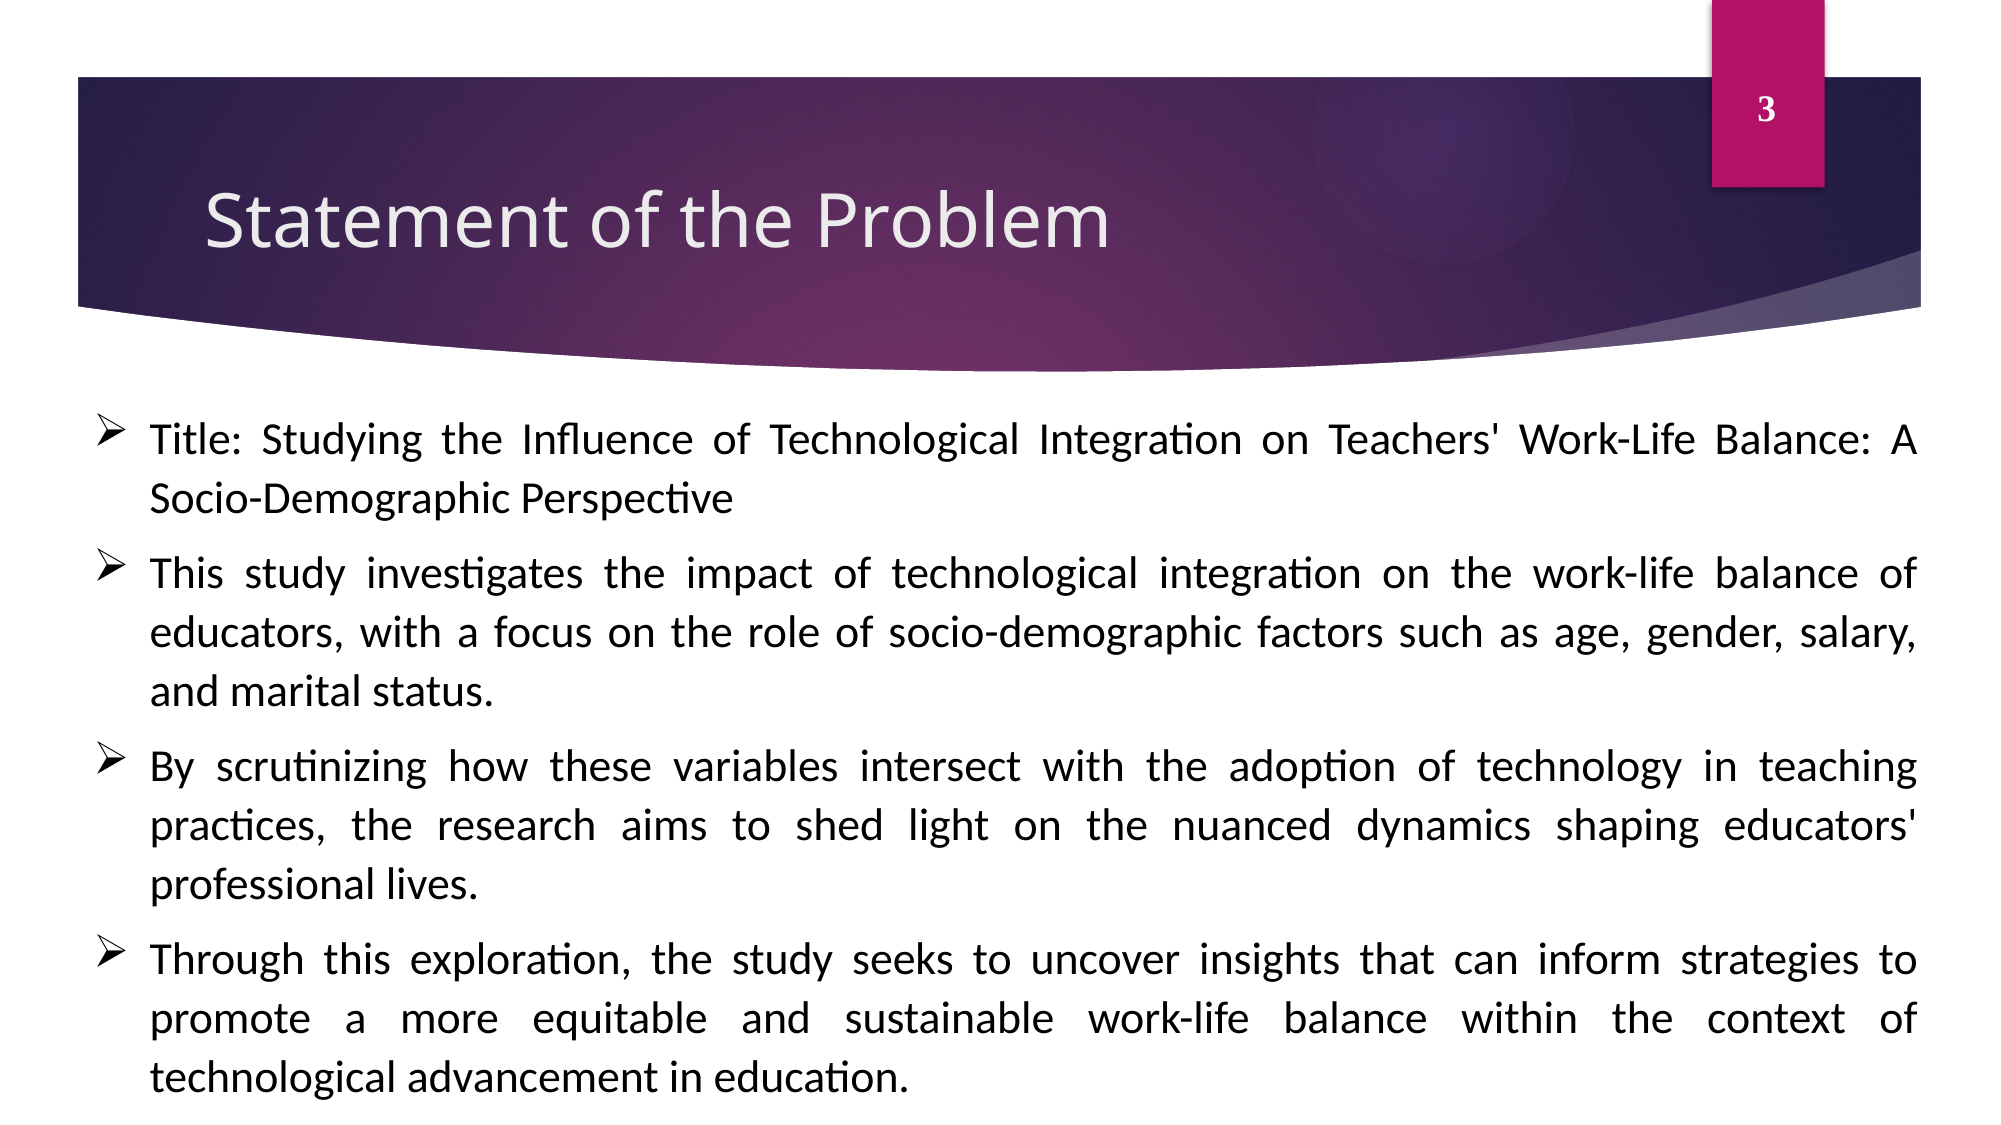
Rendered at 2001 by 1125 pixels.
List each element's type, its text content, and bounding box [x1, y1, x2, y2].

text_box 3 [1742, 76, 1893, 137]
text_box Title: Studying the Influence of Technological Integration on Teachers' Work-Life Balance: A Socio-Demographic Perspective This study investigates the impact of technological integration on the work-life balance of educators, with a focus on the role of socio-demographic factors such as age, gender, salary, and marital status. By scrutinizing how these variables intersect with the adoption of technology in teaching practices, the research aims to shed light on the nuanced dynamics shaping educators' professional lives. Through this exploration, the study seeks to uncover insights that can inform strategies to promote a more equitable and sustainable work-life balance within the context of technological advancement in education. [78, 397, 1934, 1109]
title Statement of the Problem [189, 159, 1627, 276]
